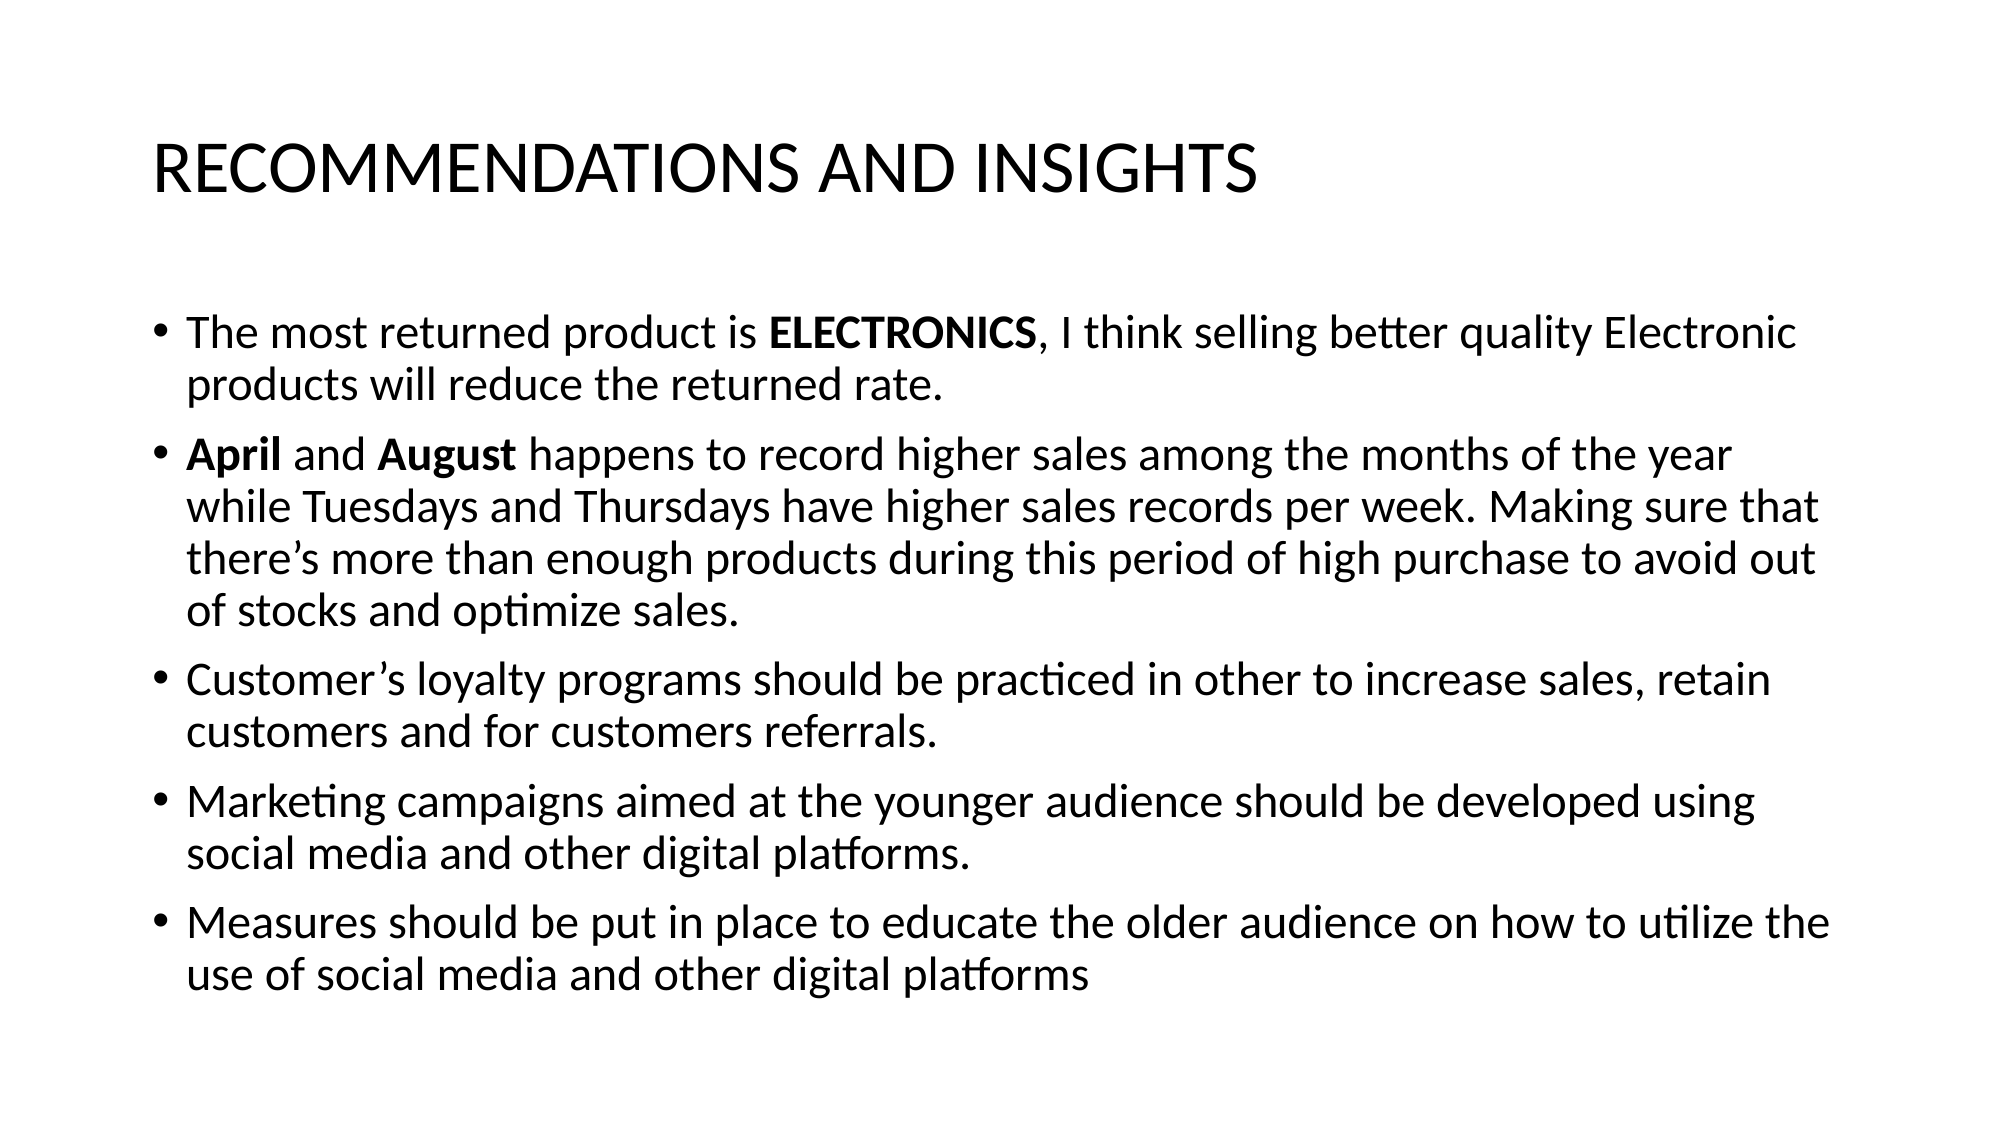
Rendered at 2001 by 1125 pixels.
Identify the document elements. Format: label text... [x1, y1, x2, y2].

list The most returned product is ELECTRONICS, I think selling better quality Electronic products will reduce the returned rate. April and August happens to record higher sales among the months of the year while Tuesdays and Thursdays have higher sales records per week. Making sure that there’s more than enough products during this period of high purchase to avoid out of stocks and optimize sales. Customer’s loyalty programs should be practiced in other to increase sales, retain customers and for customers referrals. Marketing campaigns aimed at the younger audience should be developed using social media and other digital platforms. Measures should be put in place to educate the older audience on how to utilize the use of social media and other digital platforms [137, 299, 1863, 1014]
title RECOMMENDATIONS AND INSIGHTS [137, 59, 1863, 278]
